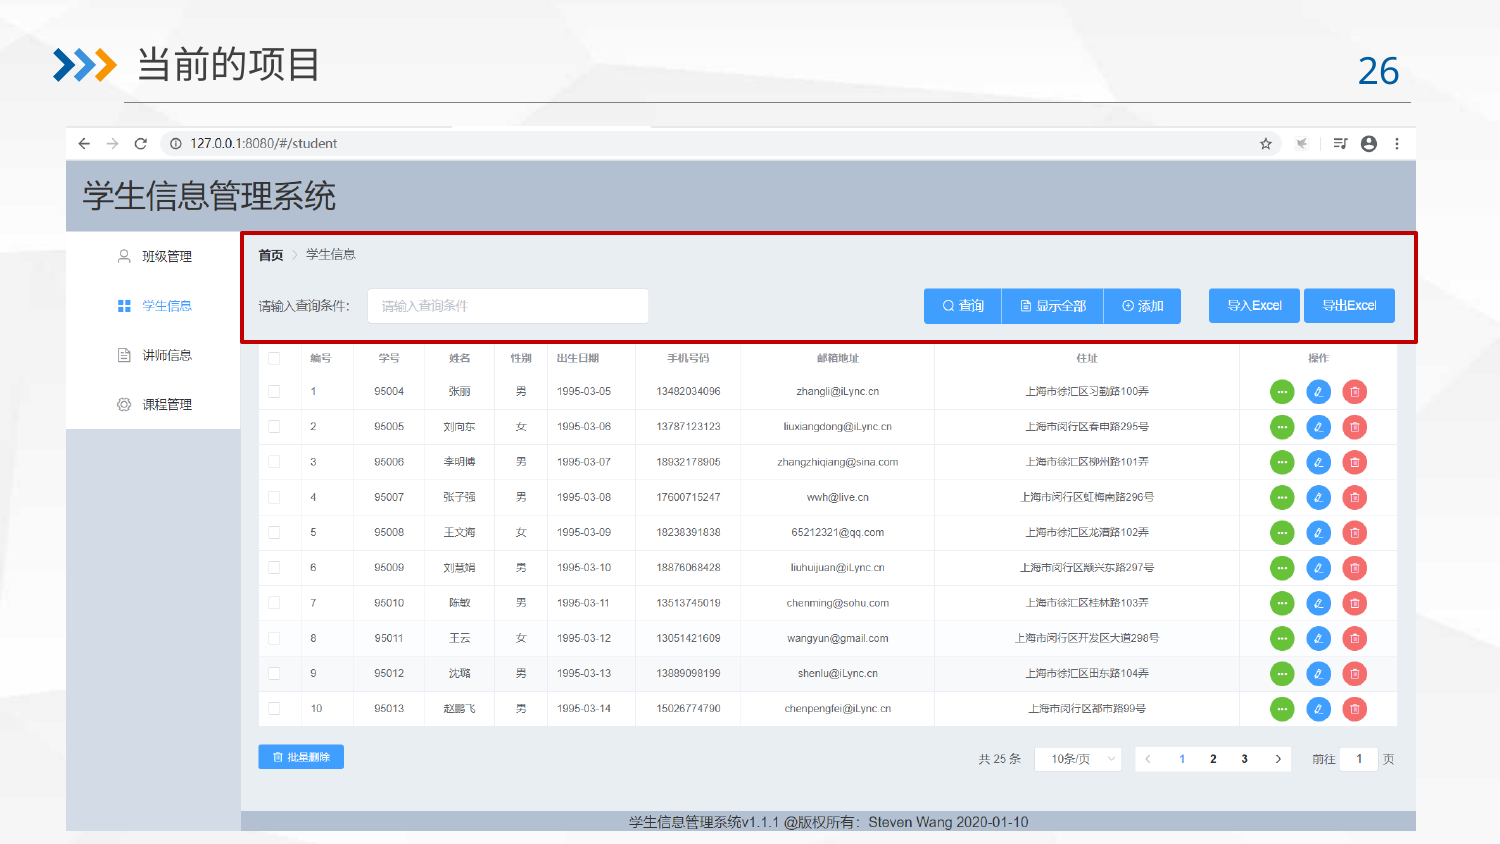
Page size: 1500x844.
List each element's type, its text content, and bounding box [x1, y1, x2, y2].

text_box 当前的项目 [135, 32, 621, 95]
picture [0, 0, 1500, 844]
